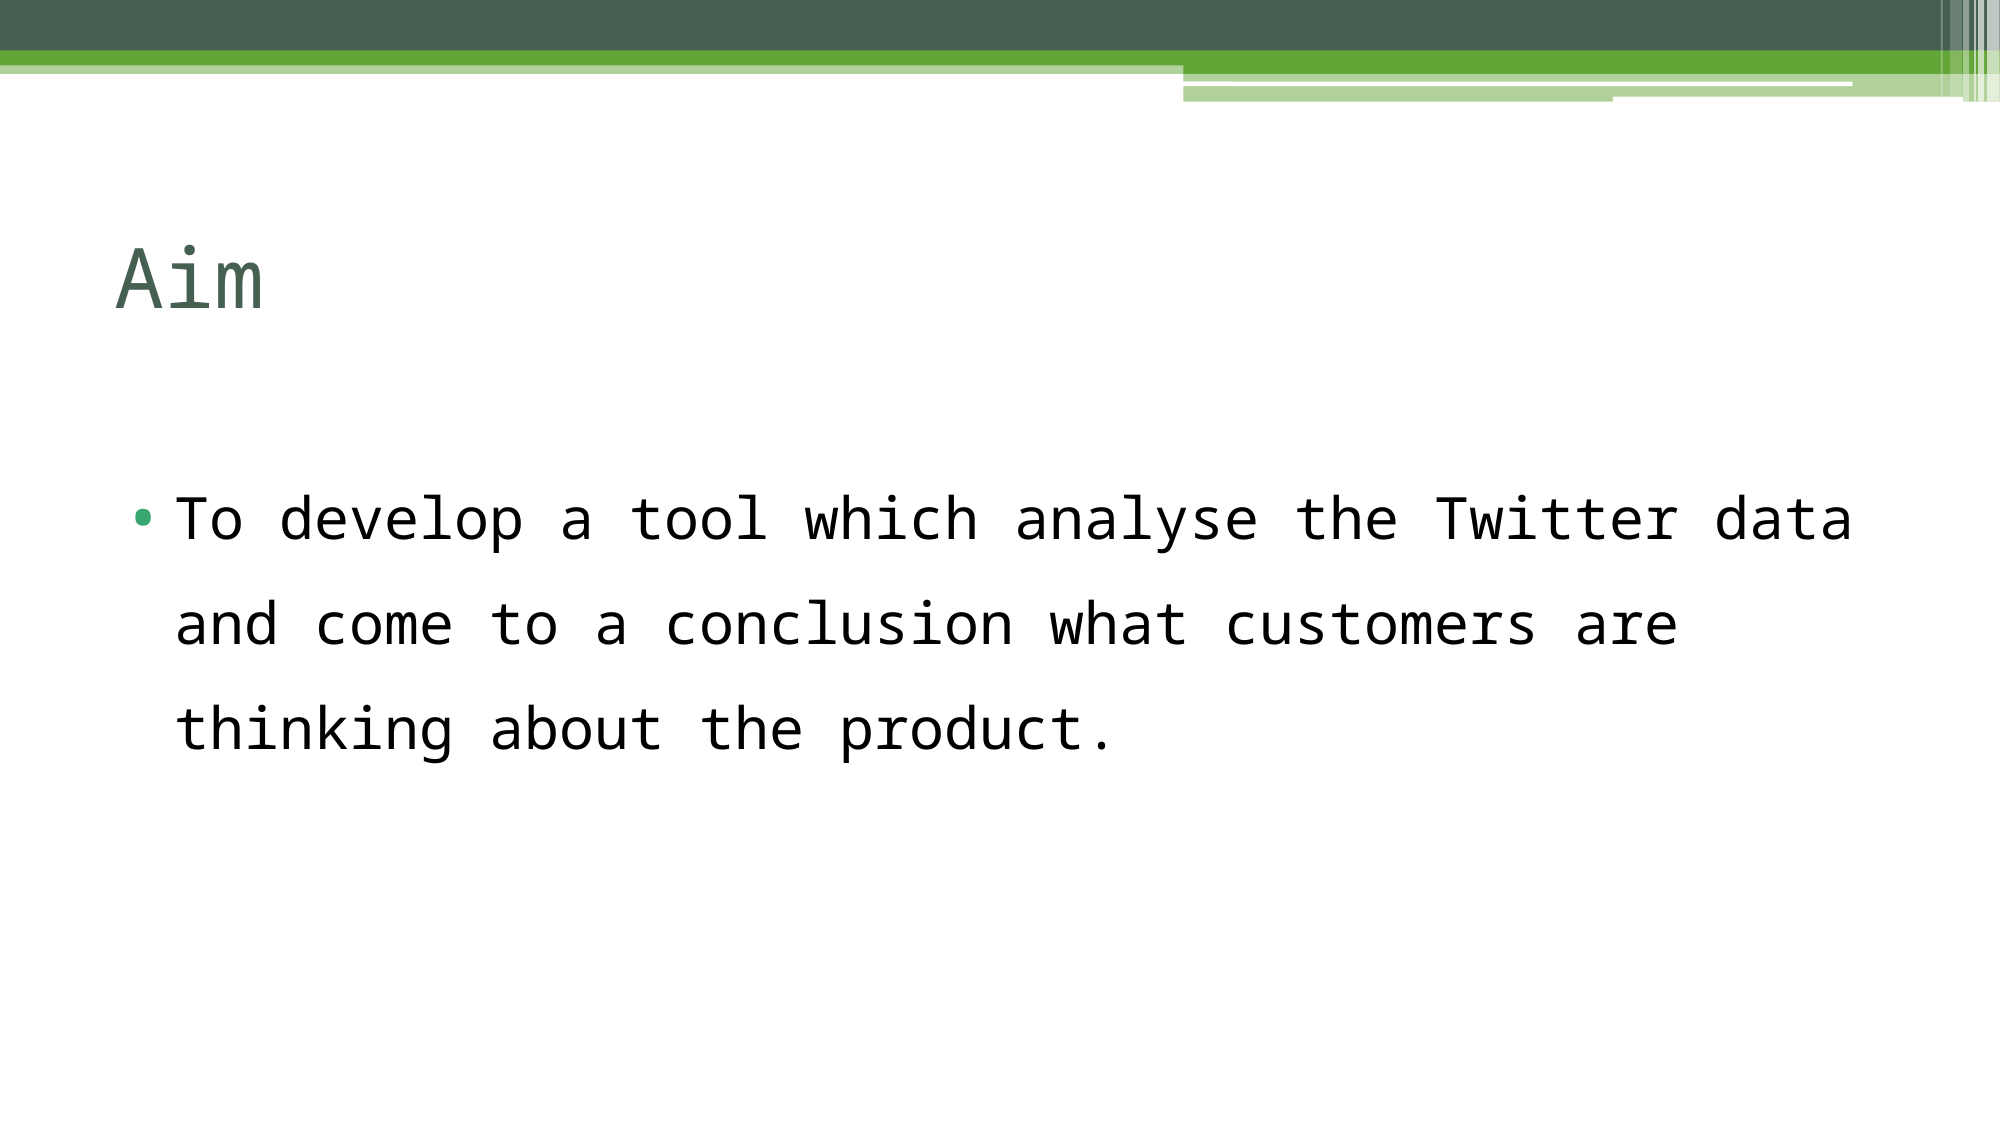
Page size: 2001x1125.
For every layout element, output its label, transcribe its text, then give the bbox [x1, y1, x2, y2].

title Aim [99, 187, 1900, 363]
list To develop a tool which analyse the Twitter data and come to a conclusion what customers are thinking about the product. [99, 363, 1900, 1079]
